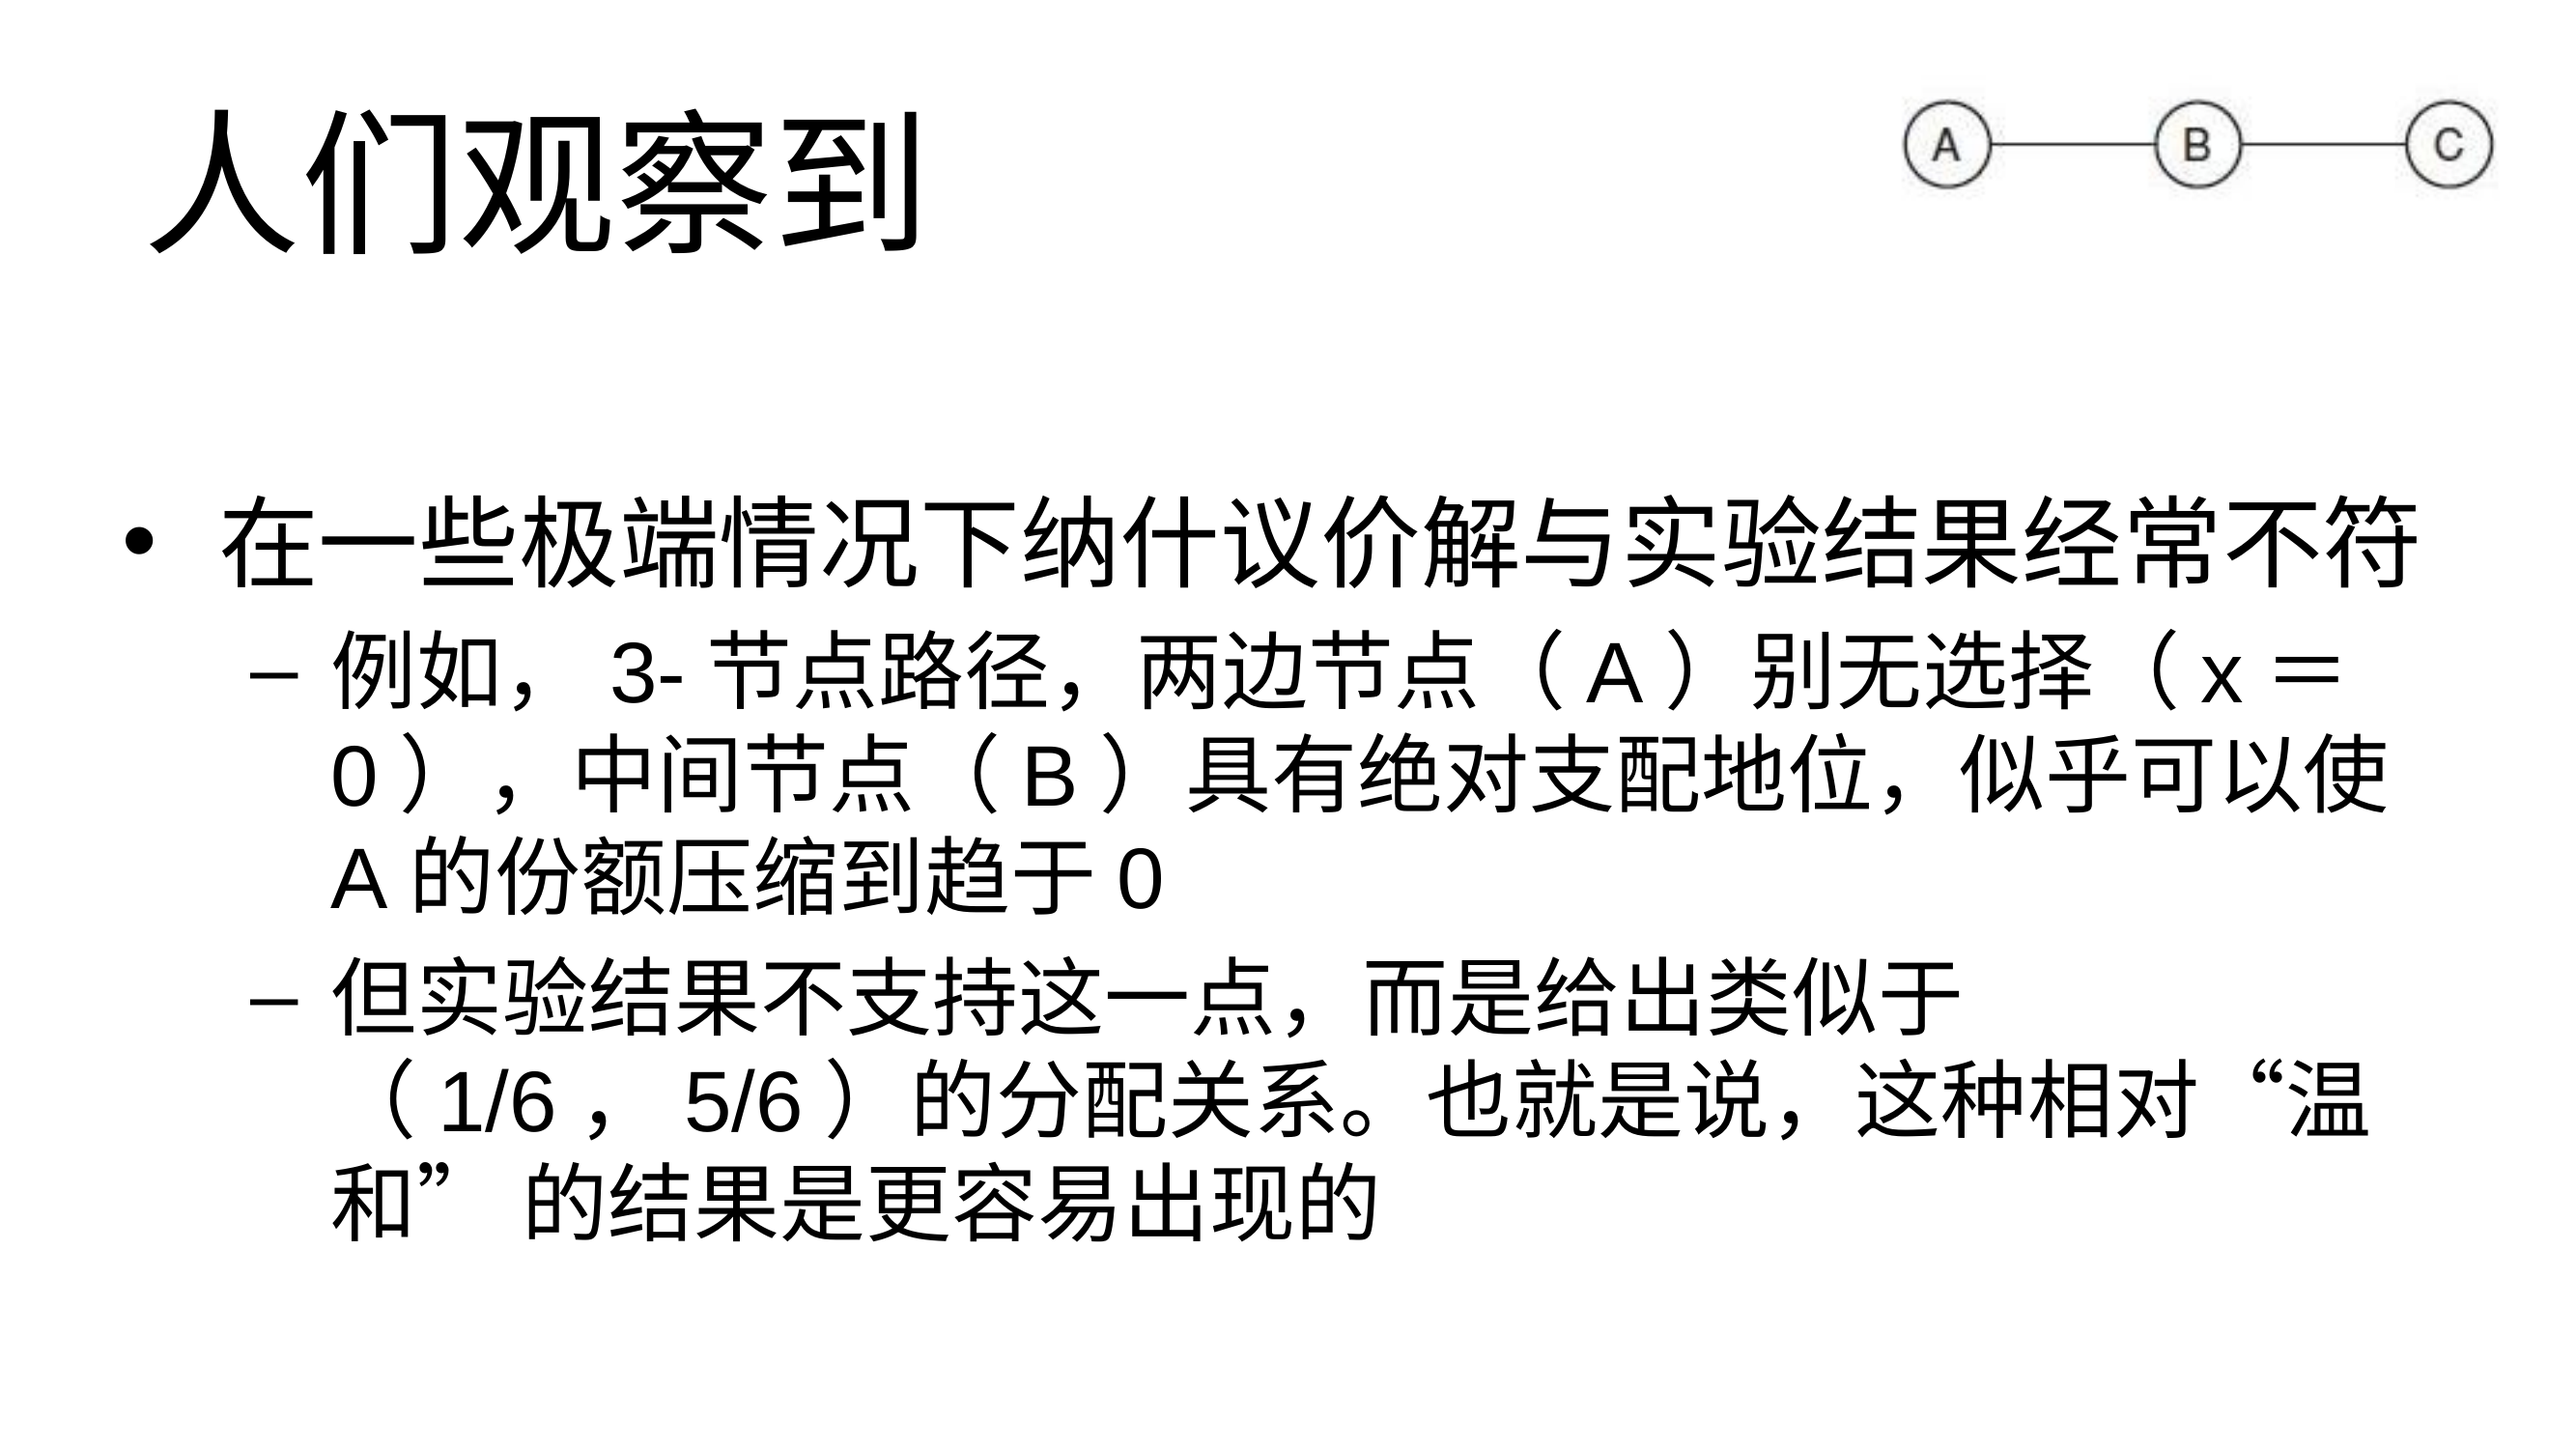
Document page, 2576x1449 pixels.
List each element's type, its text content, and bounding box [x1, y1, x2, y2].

list 在一些极端情况下纳什议价解与实验结果经常不符 例如，3-节点路径，两边节点（A）别无选择（x＝0），中间节点（B）具有绝对支配地位，似乎可以使A的份额压缩到趋于0 但实验结果不支持这一点，而是给出类似于（1/6，5/6）的分配关系。也就是说，这种相对“温和” 的结果是更容易出现的 [107, 471, 2469, 1326]
title 人们观察到 [128, 58, 1803, 300]
picture [1820, 15, 2576, 278]
